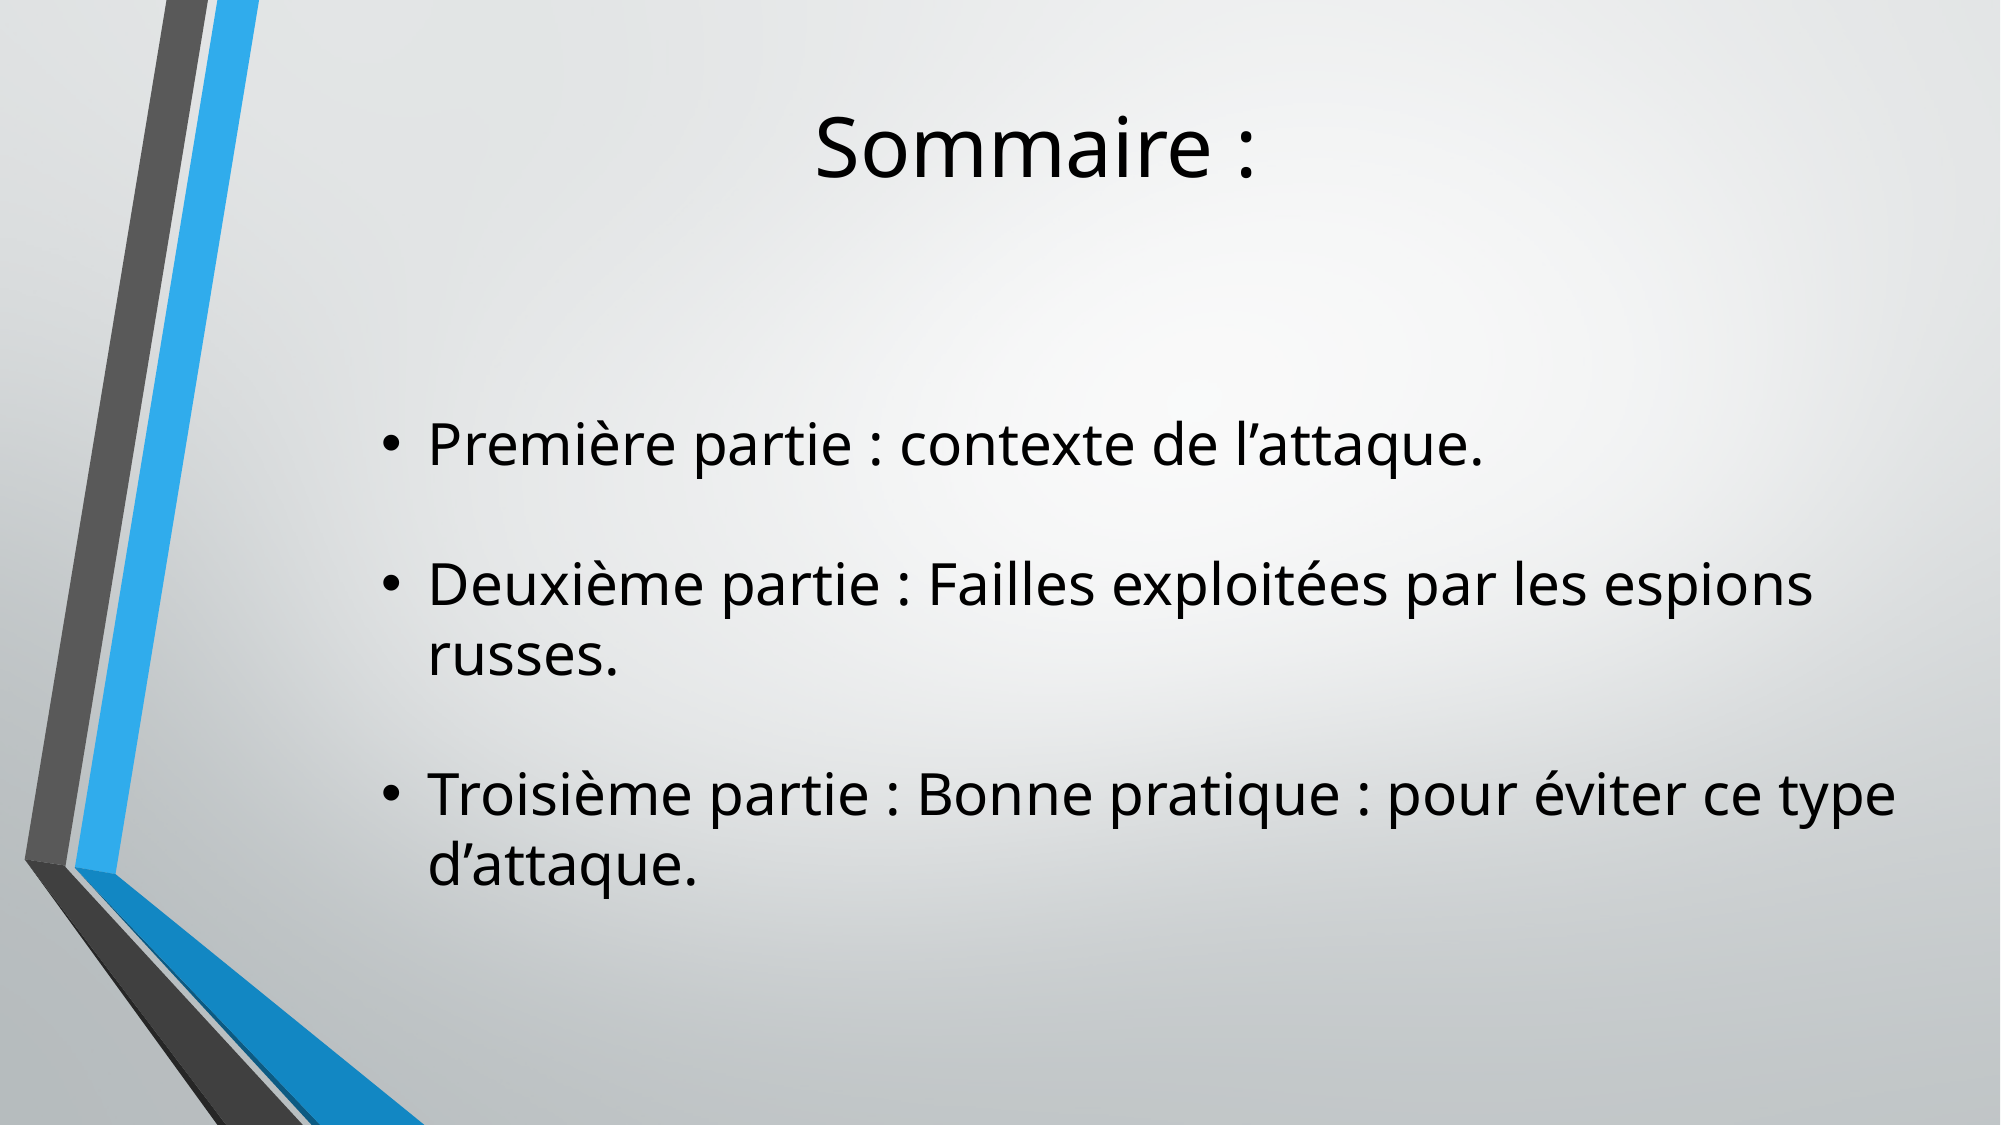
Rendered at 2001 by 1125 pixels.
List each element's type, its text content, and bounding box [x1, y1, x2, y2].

text_box Première partie : contexte de l’attaque. Deuxième partie : Failles exploitées par les espions russes. Troisième partie : Bonne pratique : pour éviter ce type d’attaque. [365, 399, 1937, 905]
title Sommaire : [225, 0, 1869, 288]
